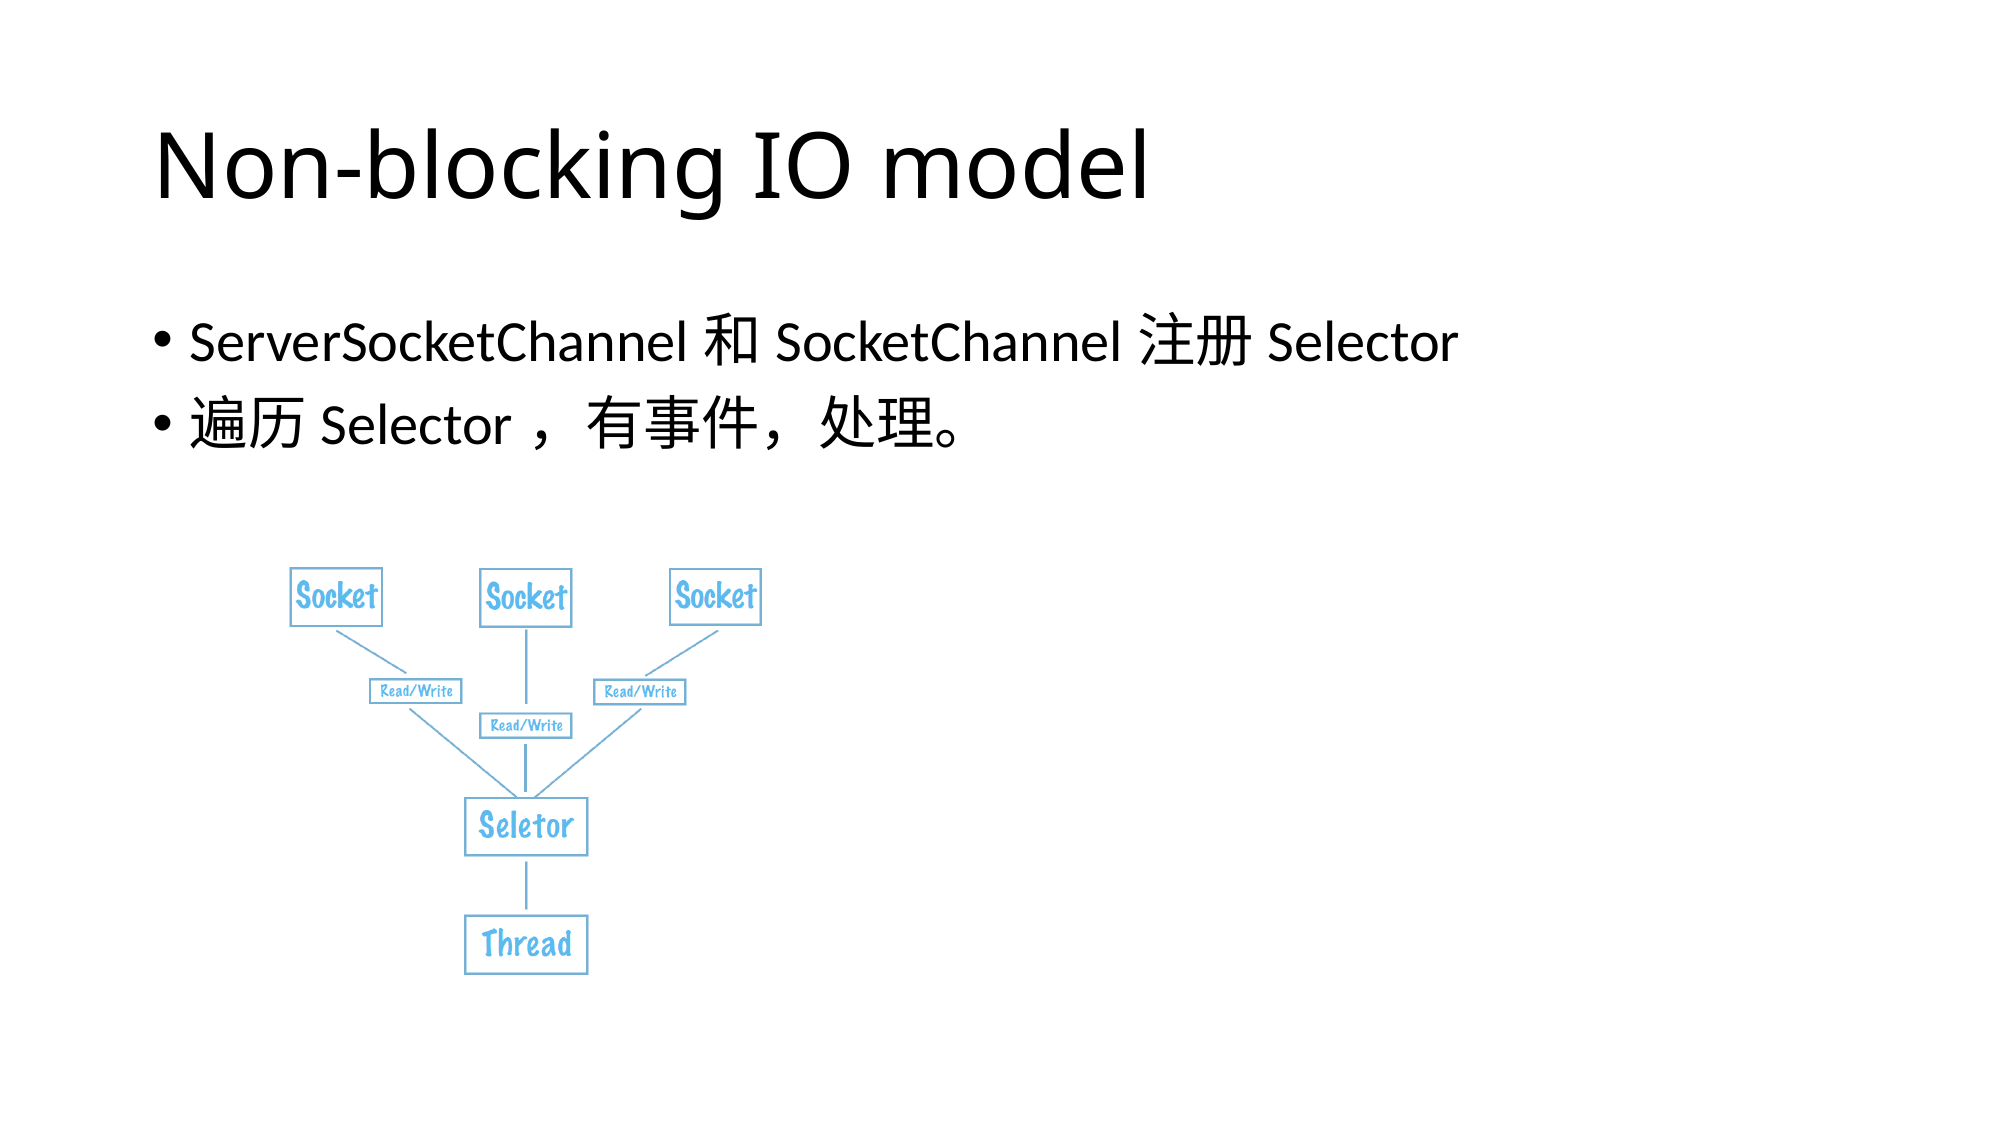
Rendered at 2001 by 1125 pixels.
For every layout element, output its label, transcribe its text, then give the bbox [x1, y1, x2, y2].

picture [213, 517, 809, 1019]
title Non-blocking IO model [137, 59, 1863, 278]
list ServerSocketChannel和SocketChannel注册Selector 遍历Selector，有事件，处理。 [137, 303, 1863, 1018]
